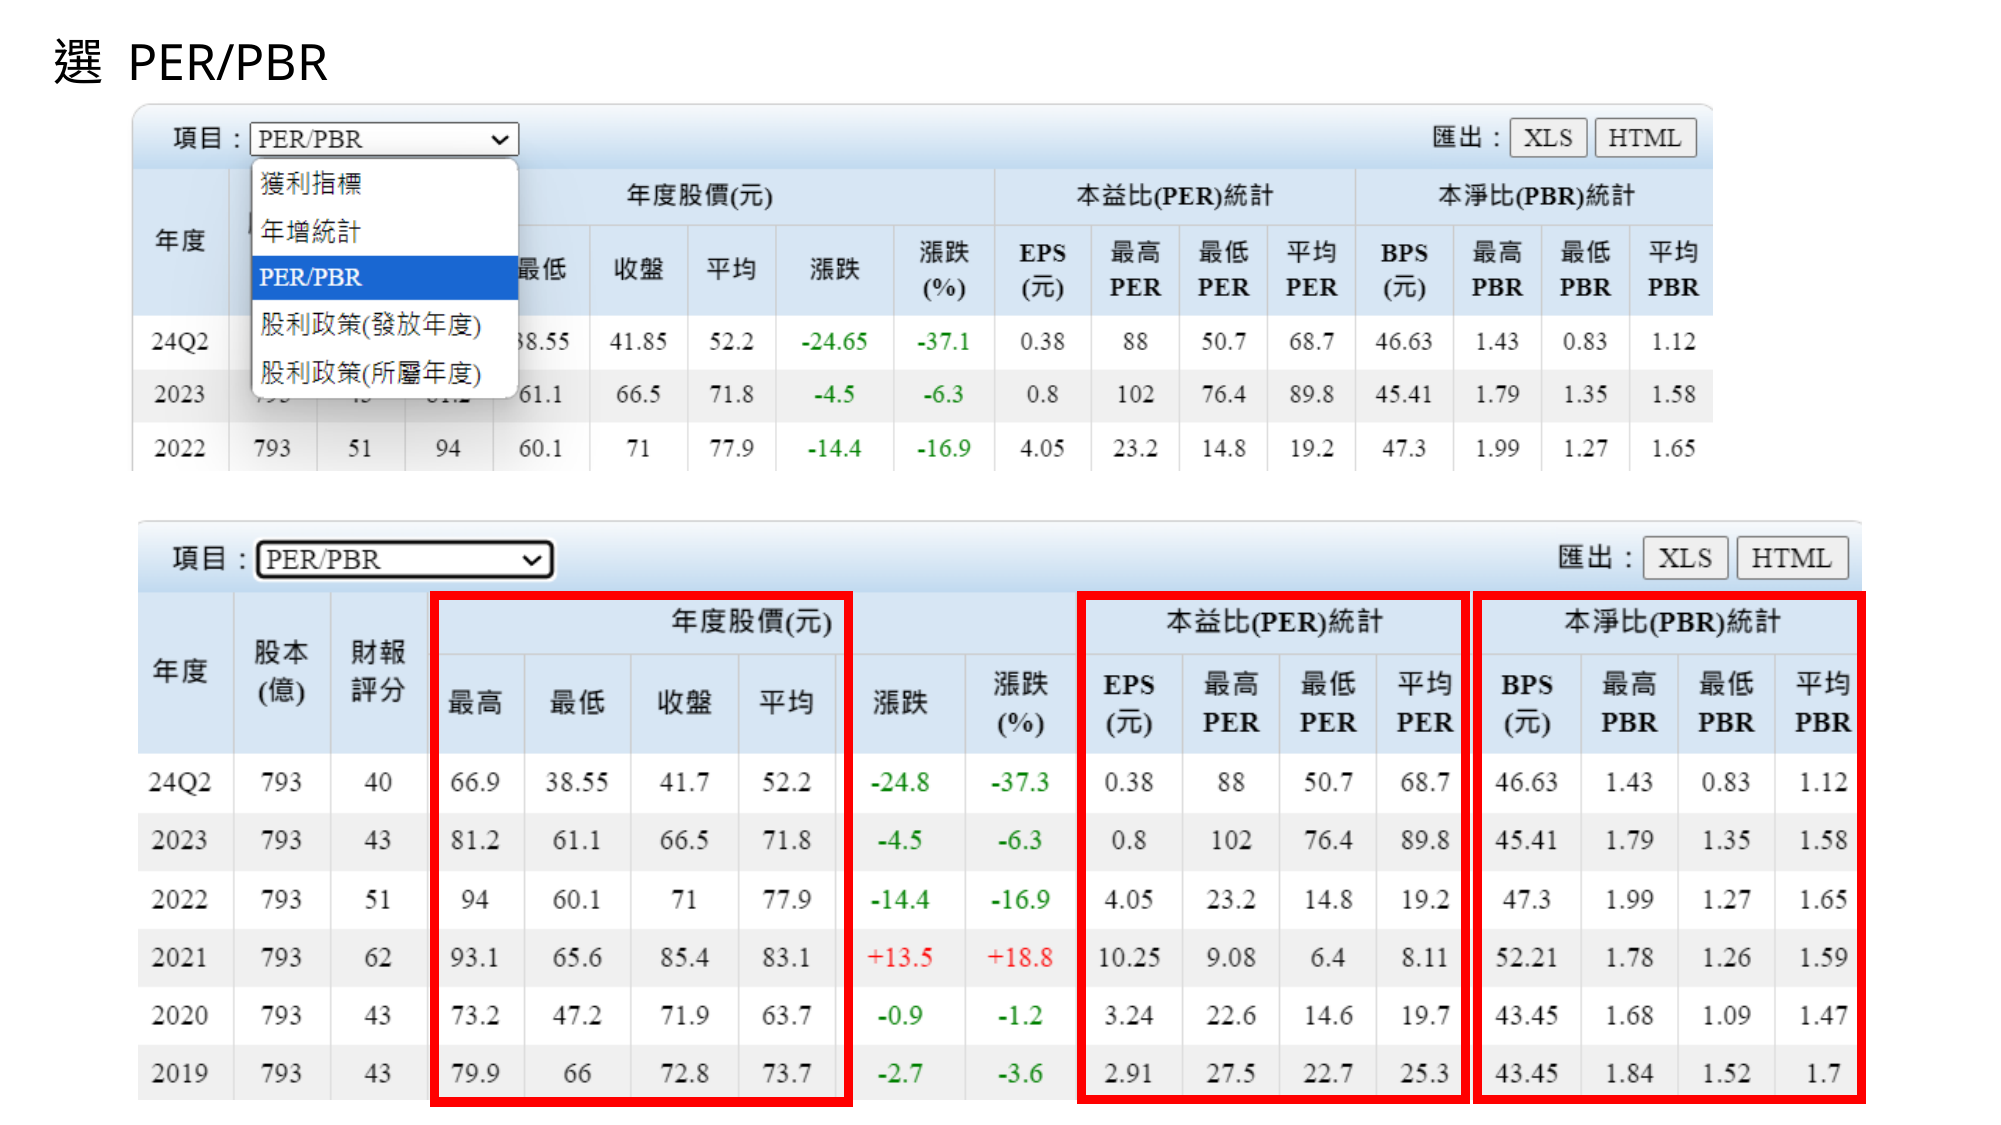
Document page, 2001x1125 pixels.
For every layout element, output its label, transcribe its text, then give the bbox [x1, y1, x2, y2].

picture [138, 519, 1862, 1100]
text_box 選 PER/PBR [39, 23, 592, 98]
picture [122, 98, 1713, 471]
